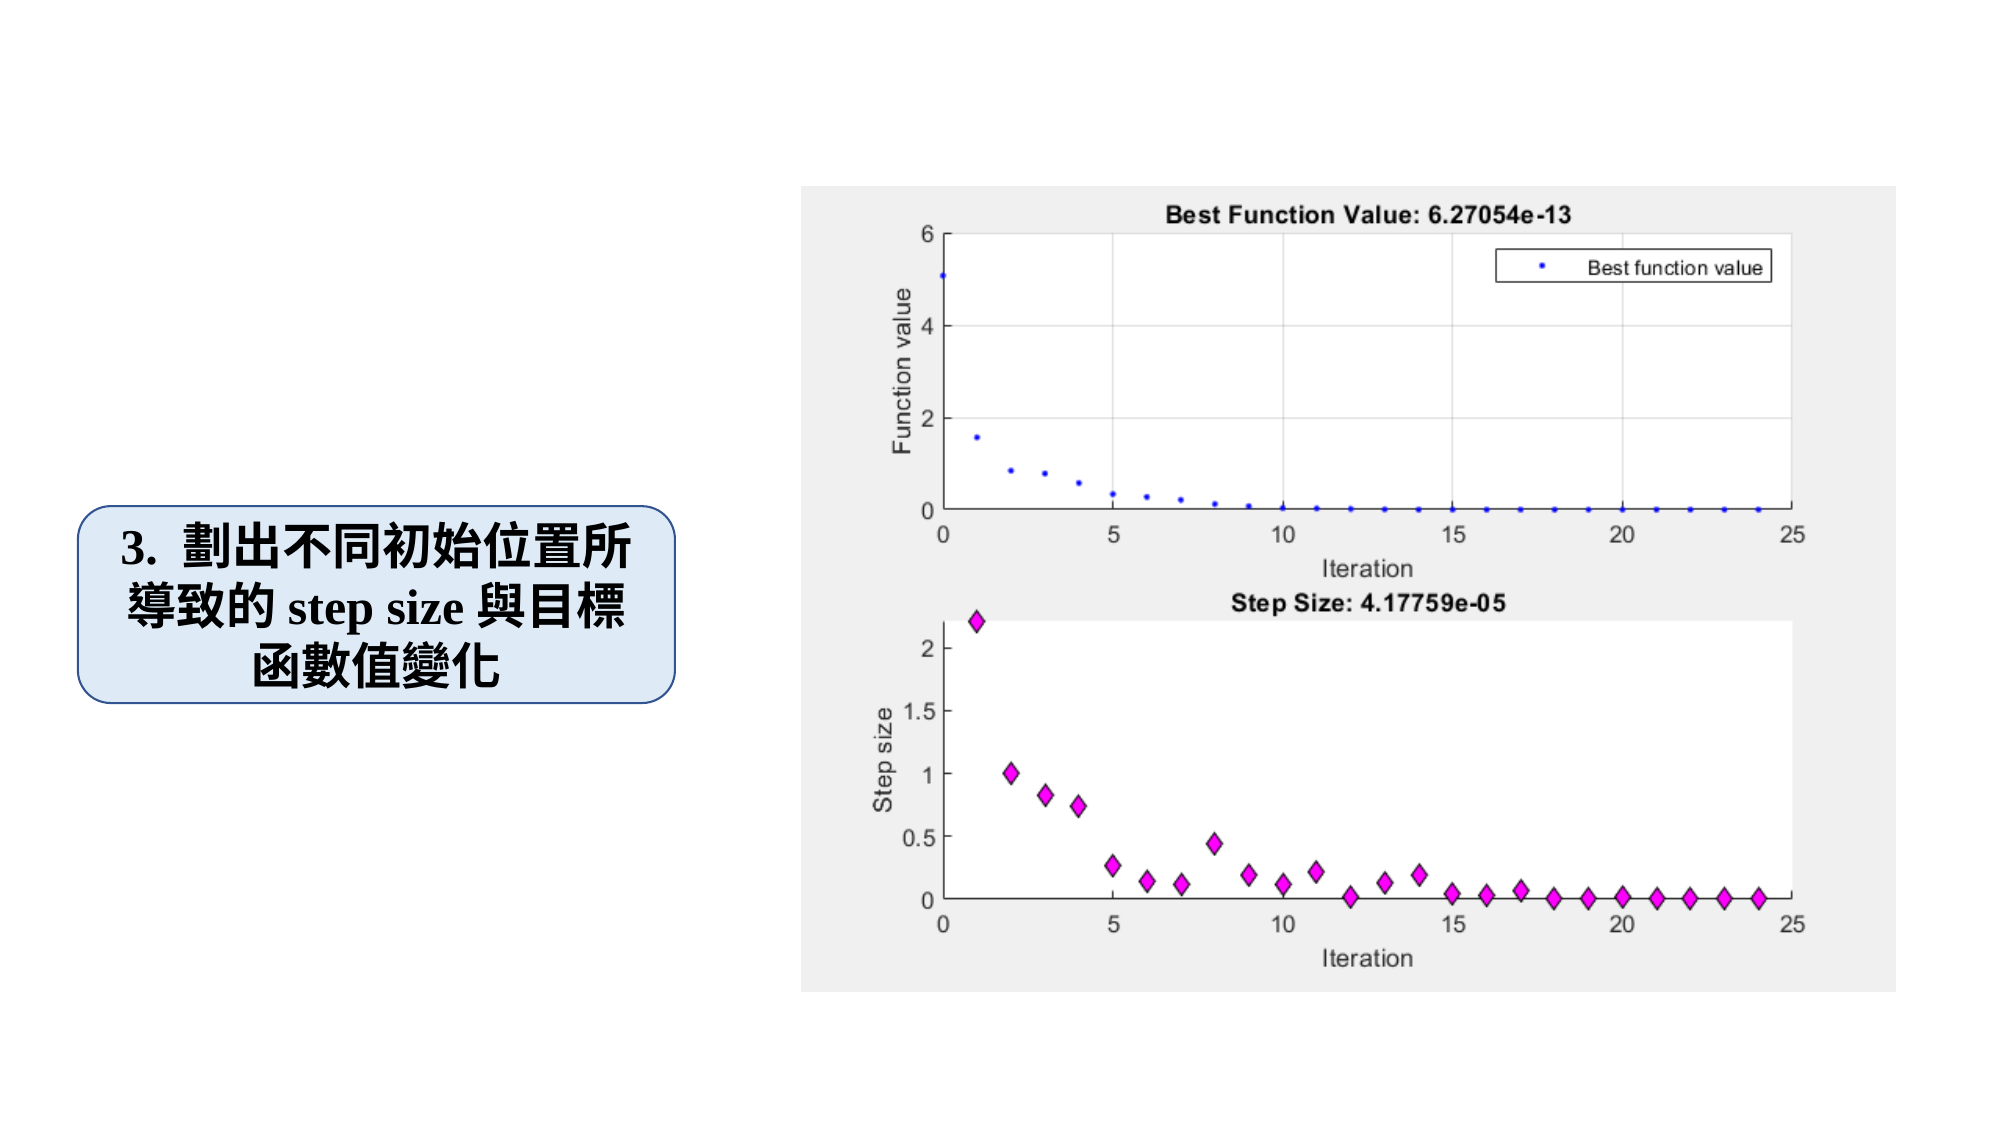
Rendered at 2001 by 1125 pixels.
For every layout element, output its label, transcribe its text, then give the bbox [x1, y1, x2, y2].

picture [801, 186, 1896, 992]
text_box 3. 劃出不同初始位置所導致的step size與目標函數值變化 [76, 505, 676, 705]
